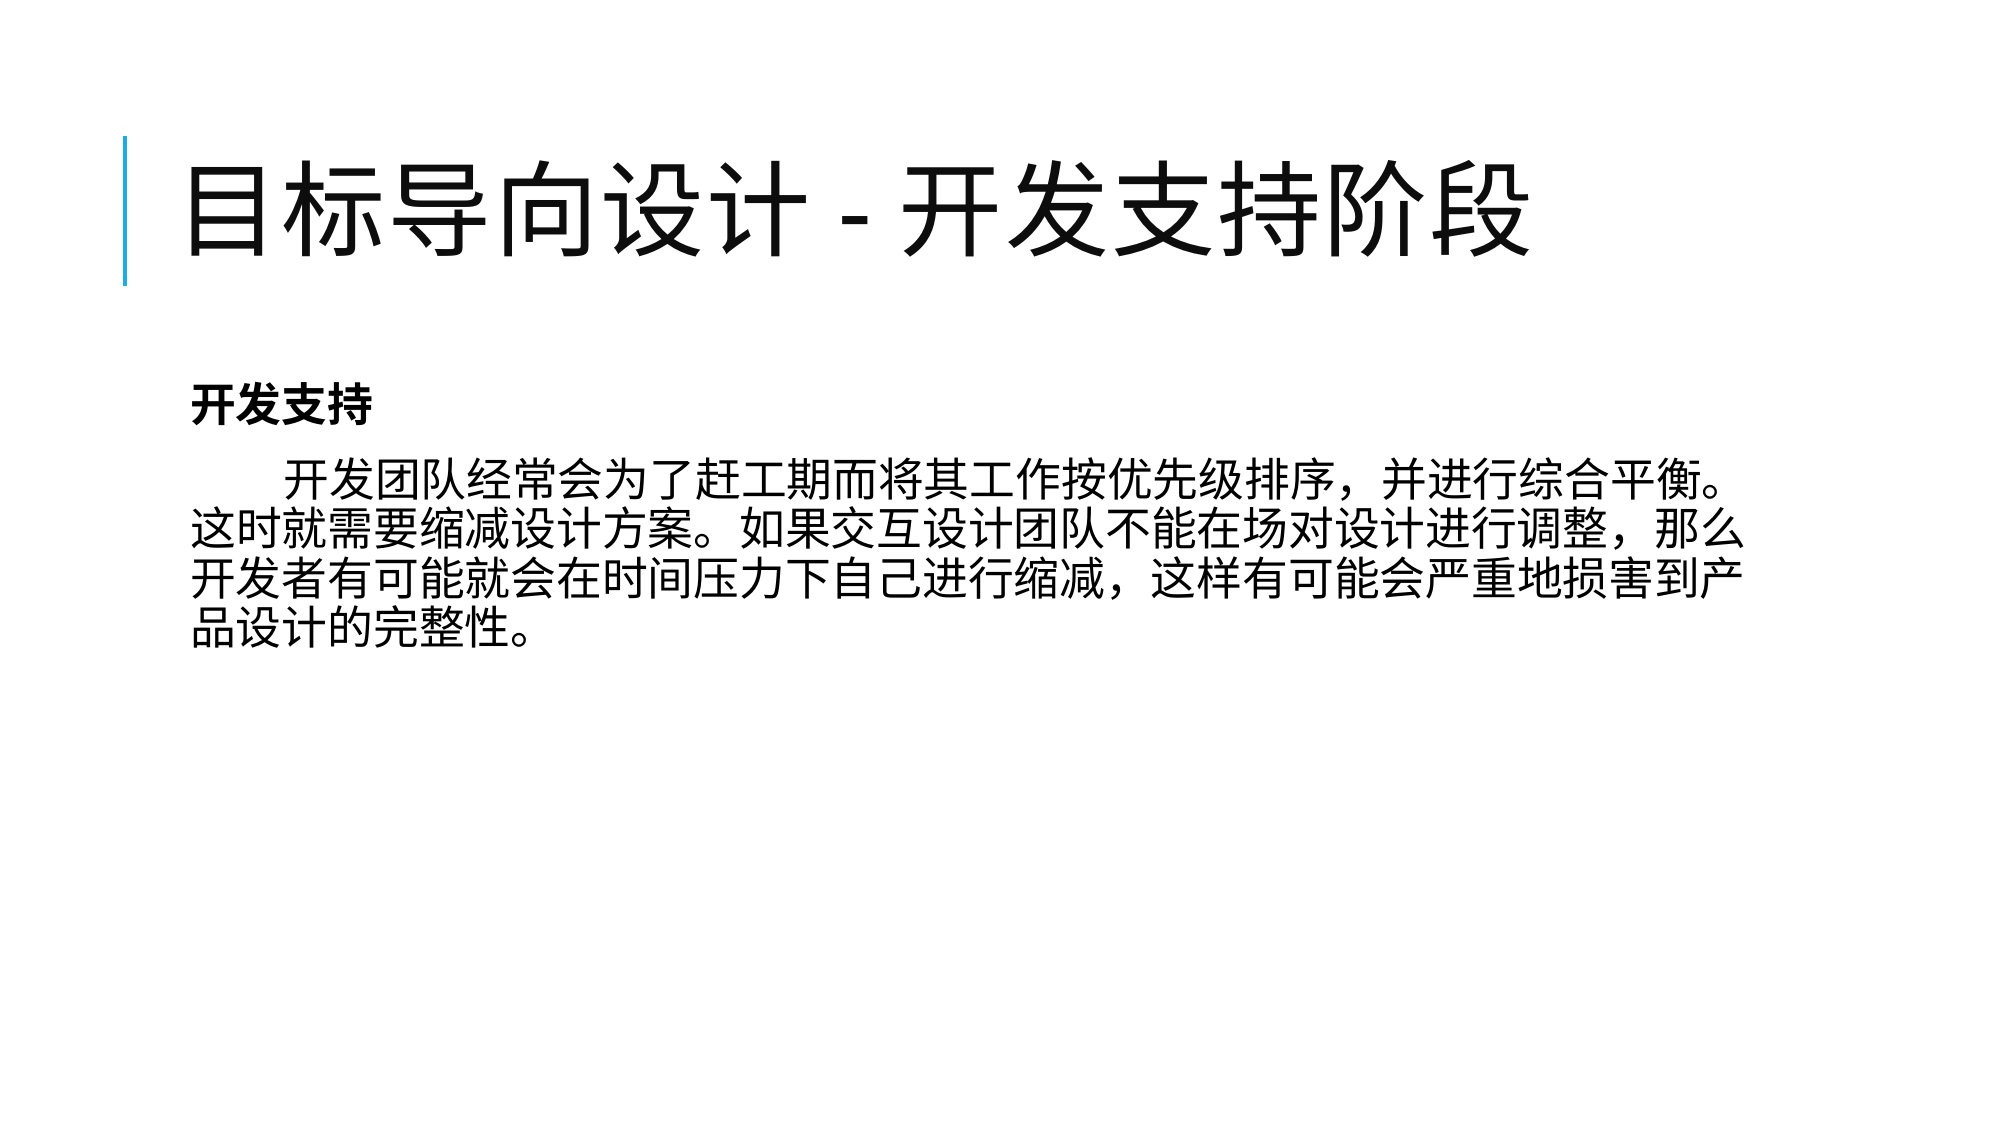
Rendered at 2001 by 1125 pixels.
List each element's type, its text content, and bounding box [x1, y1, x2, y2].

title 目标导向设计-开发支持阶段 [167, 95, 1763, 343]
list 开发支持 开发团队经常会为了赶工期而将其工作按优先级排序，并进行综合平衡。这时就需要缩减设计方案。如果交互设计团队不能在场对设计进行调整，那么开发者有可能就会在时间压力下自己进行缩减，这样有可能会严重地损害到产品设计的完整性。 [167, 374, 1763, 1036]
